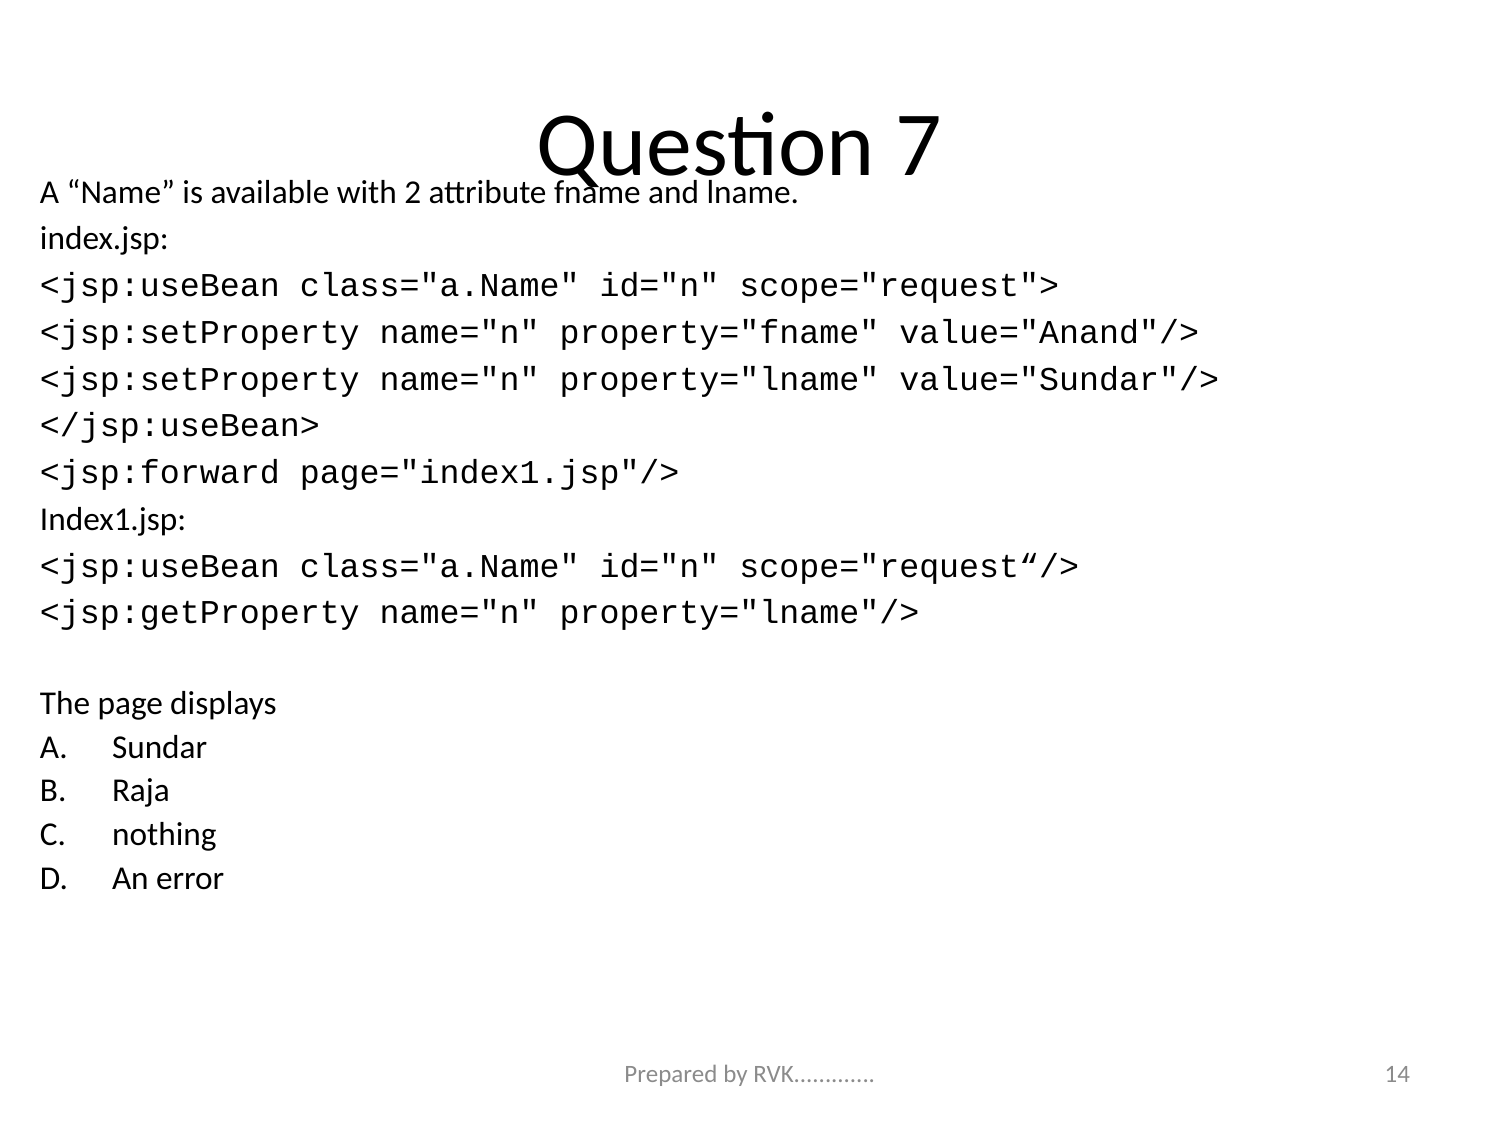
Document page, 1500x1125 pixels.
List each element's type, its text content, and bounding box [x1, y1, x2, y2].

title Question 7 [75, 45, 1425, 162]
slide_number 14 [1074, 1042, 1425, 1103]
footer Prepared by RVK............. [512, 1042, 988, 1103]
list A “Name” is available with 2 attribute fname and lname. index.jsp: <jsp:useBean class="a.Name" id="n" scope="request"> <jsp:setProperty name="n" property="fname" value="Anand"/> <jsp:setProperty name="n" property="lname" value="Sundar"/> </jsp:useBean> <jsp:forward page="index1.jsp"/> Index1.jsp: <jsp:useBean class="a.Name" id="n" scope="request“/> <jsp:getProperty name="n" property="lname"/> The page displays Sundar Raja nothing An error [24, 162, 1500, 905]
